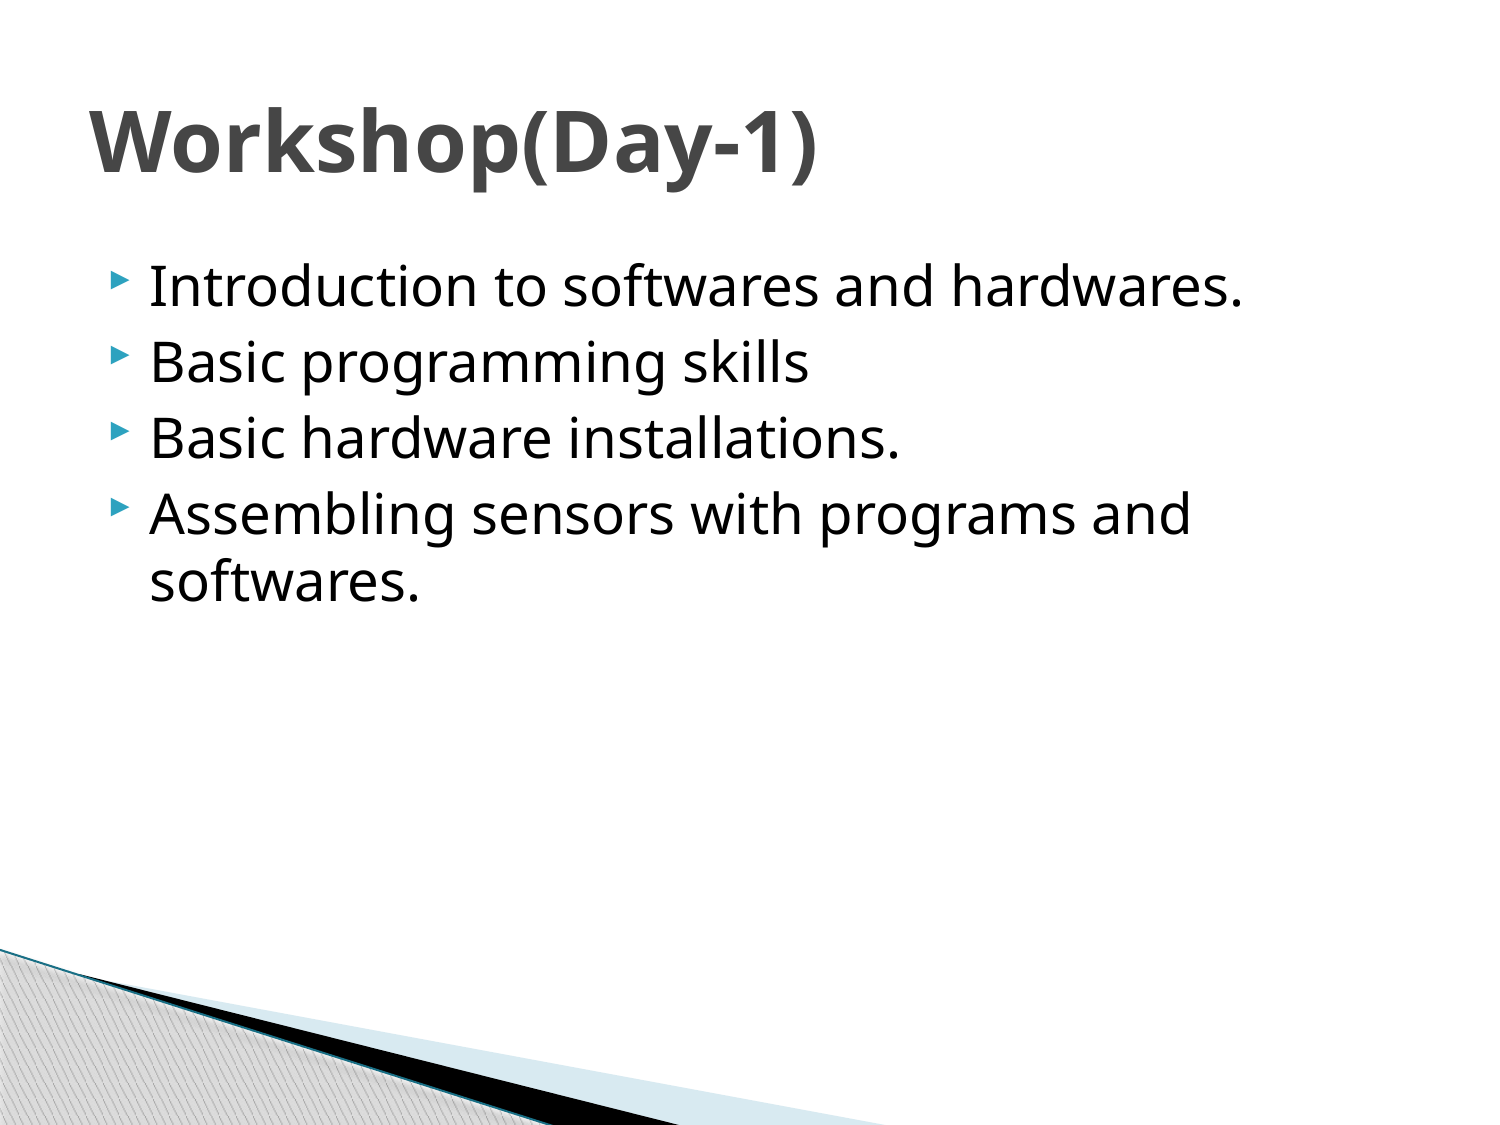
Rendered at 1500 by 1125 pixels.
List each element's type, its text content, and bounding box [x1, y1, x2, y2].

title Workshop(Day-1) [75, 45, 1425, 233]
list Introduction to softwares and hardwares. Basic programming skills Basic hardware installations. Assembling sensors with programs and softwares. [75, 243, 1425, 986]
